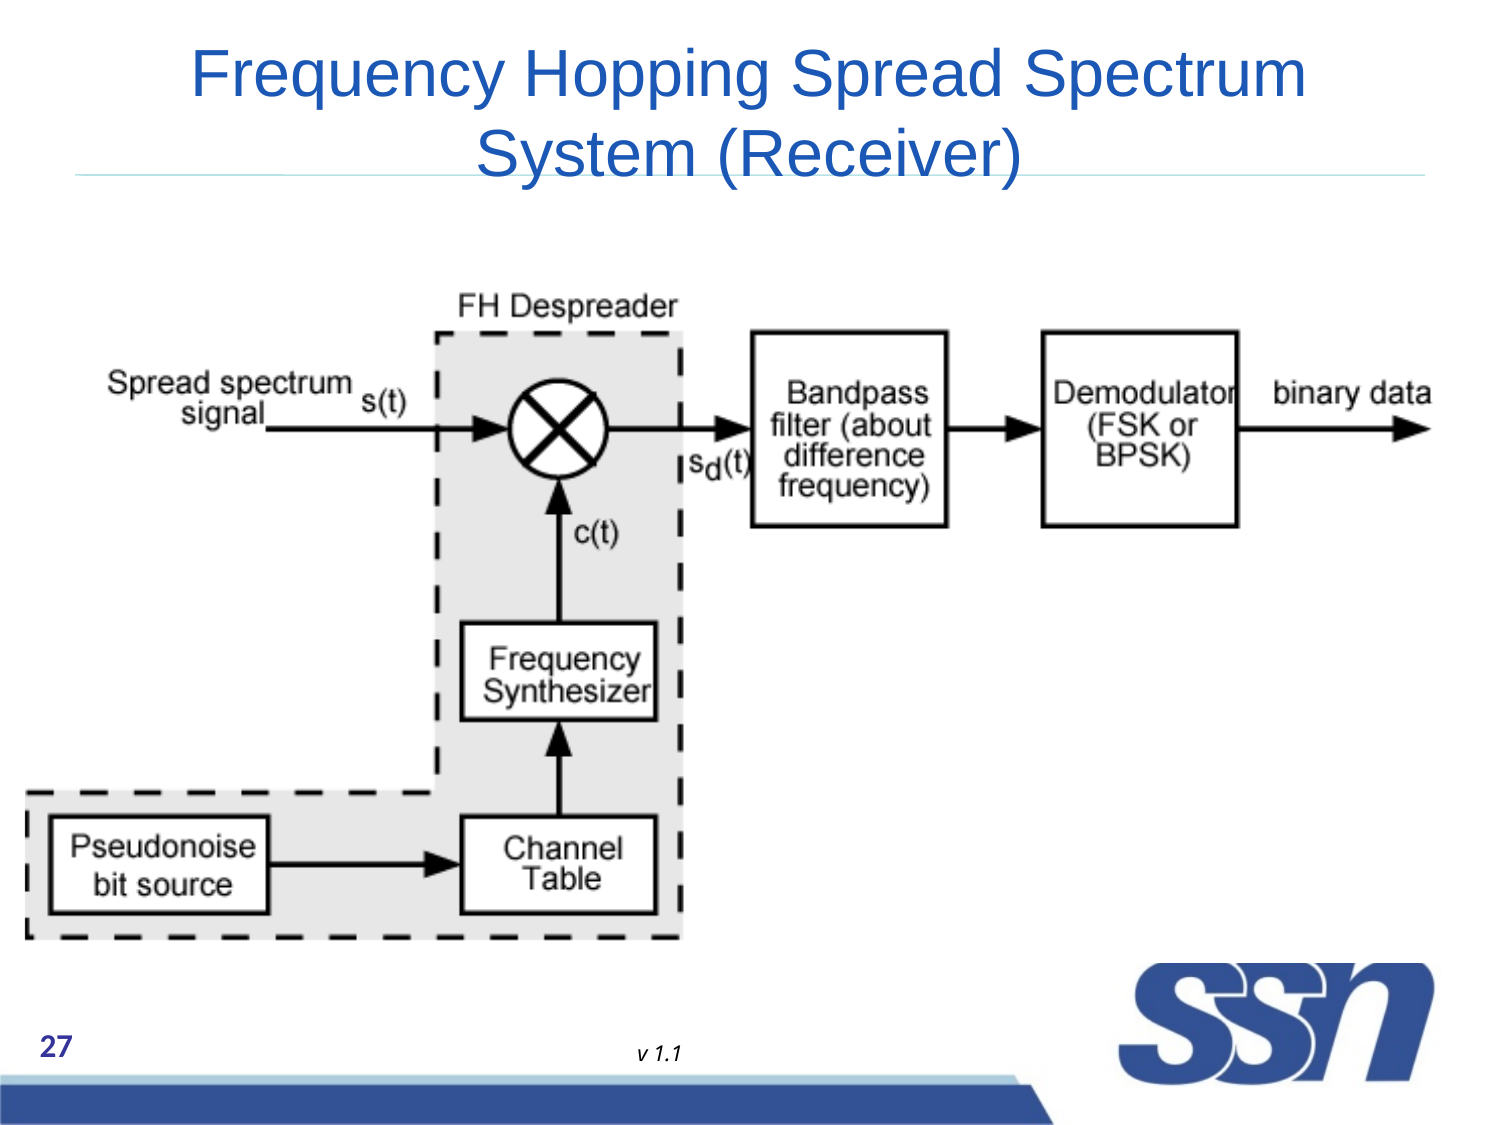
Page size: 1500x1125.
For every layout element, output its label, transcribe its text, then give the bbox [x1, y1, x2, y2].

picture [0, 274, 1500, 1125]
title Frequency Hopping Spread Spectrum System (Receiver) [75, 45, 1425, 175]
